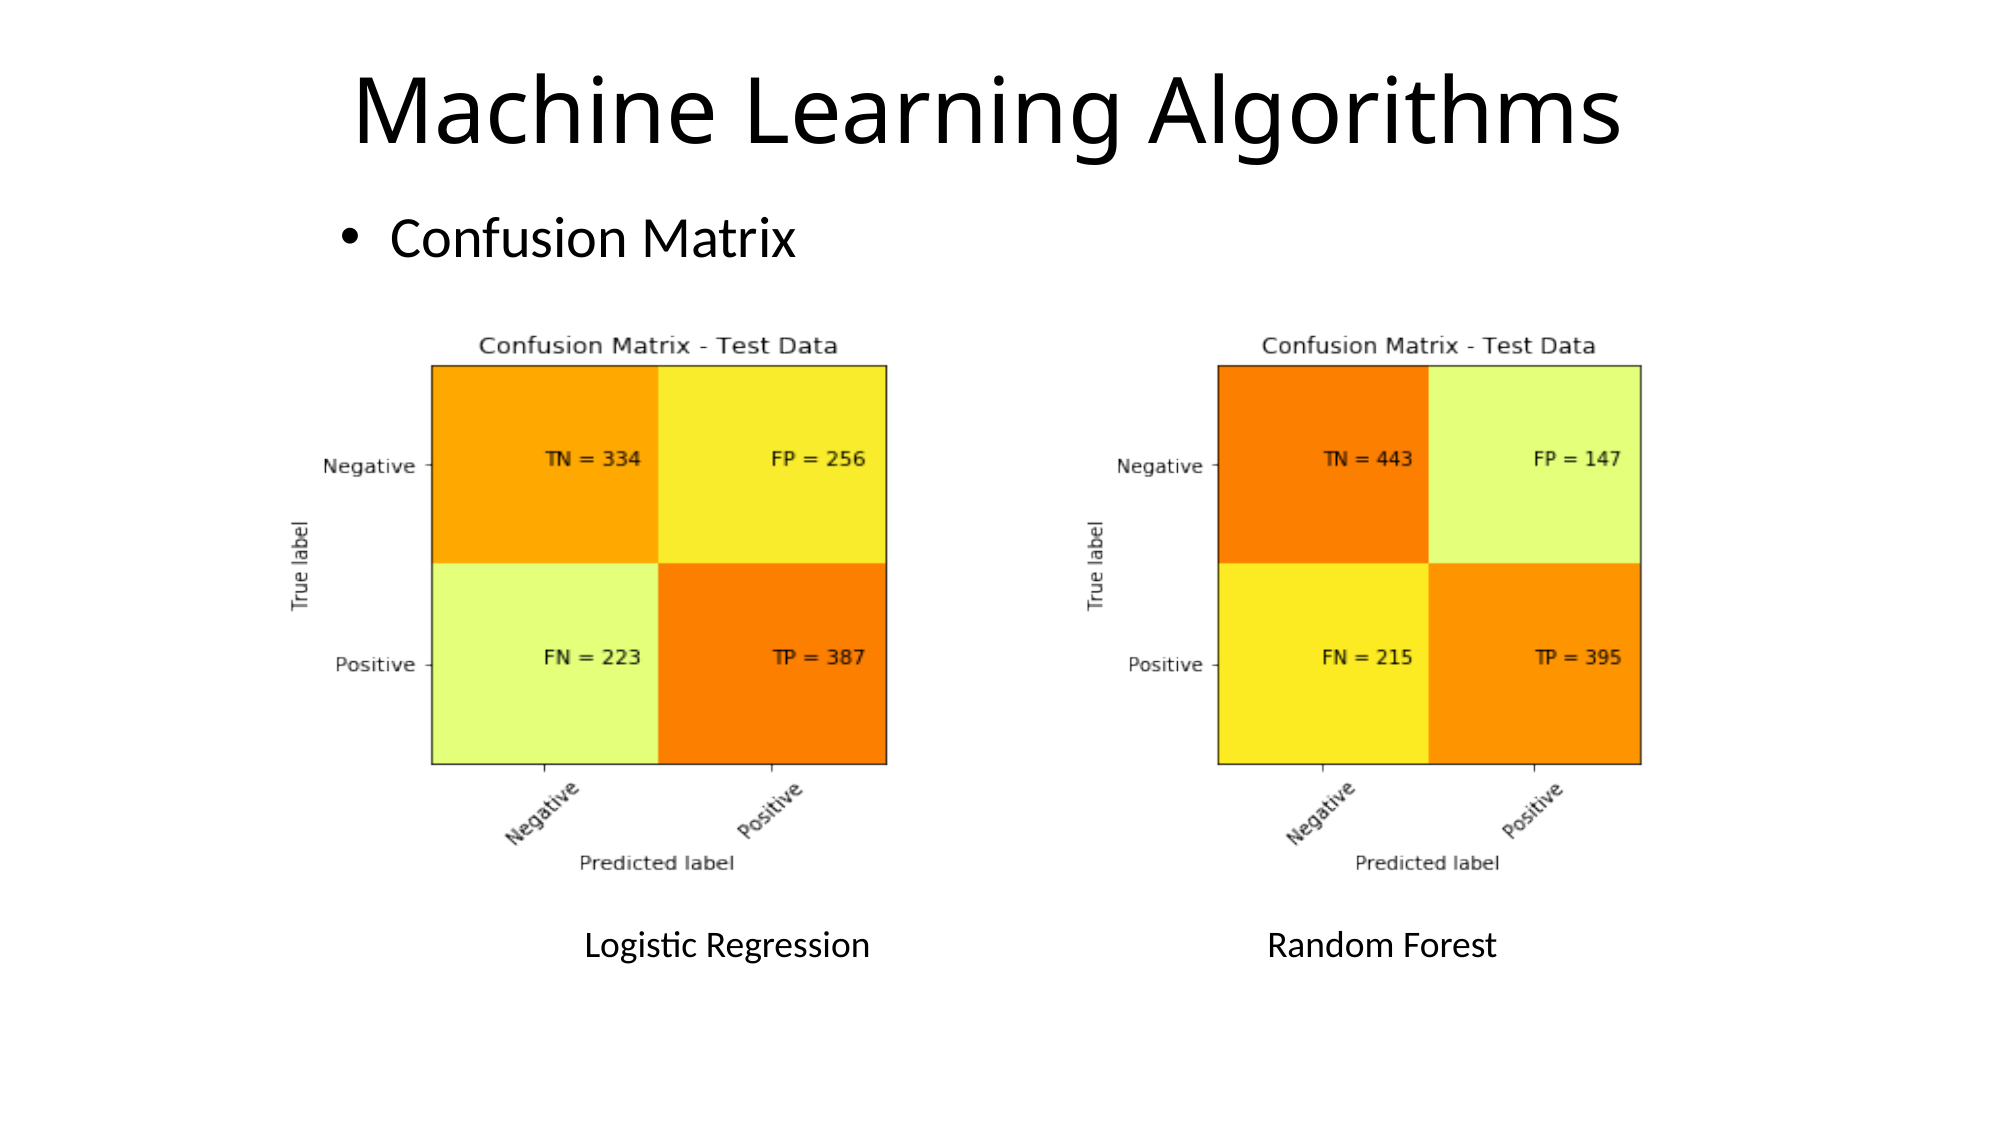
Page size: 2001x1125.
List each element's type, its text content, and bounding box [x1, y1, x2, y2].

list Confusion Matrix [324, 200, 1675, 1010]
text_box Random Forest [1114, 912, 1660, 972]
text_box Logistic Regression [455, 912, 1000, 973]
picture [1076, 323, 1660, 887]
title Machine Learning Algorithms [137, 59, 1863, 278]
picture [279, 323, 907, 887]
